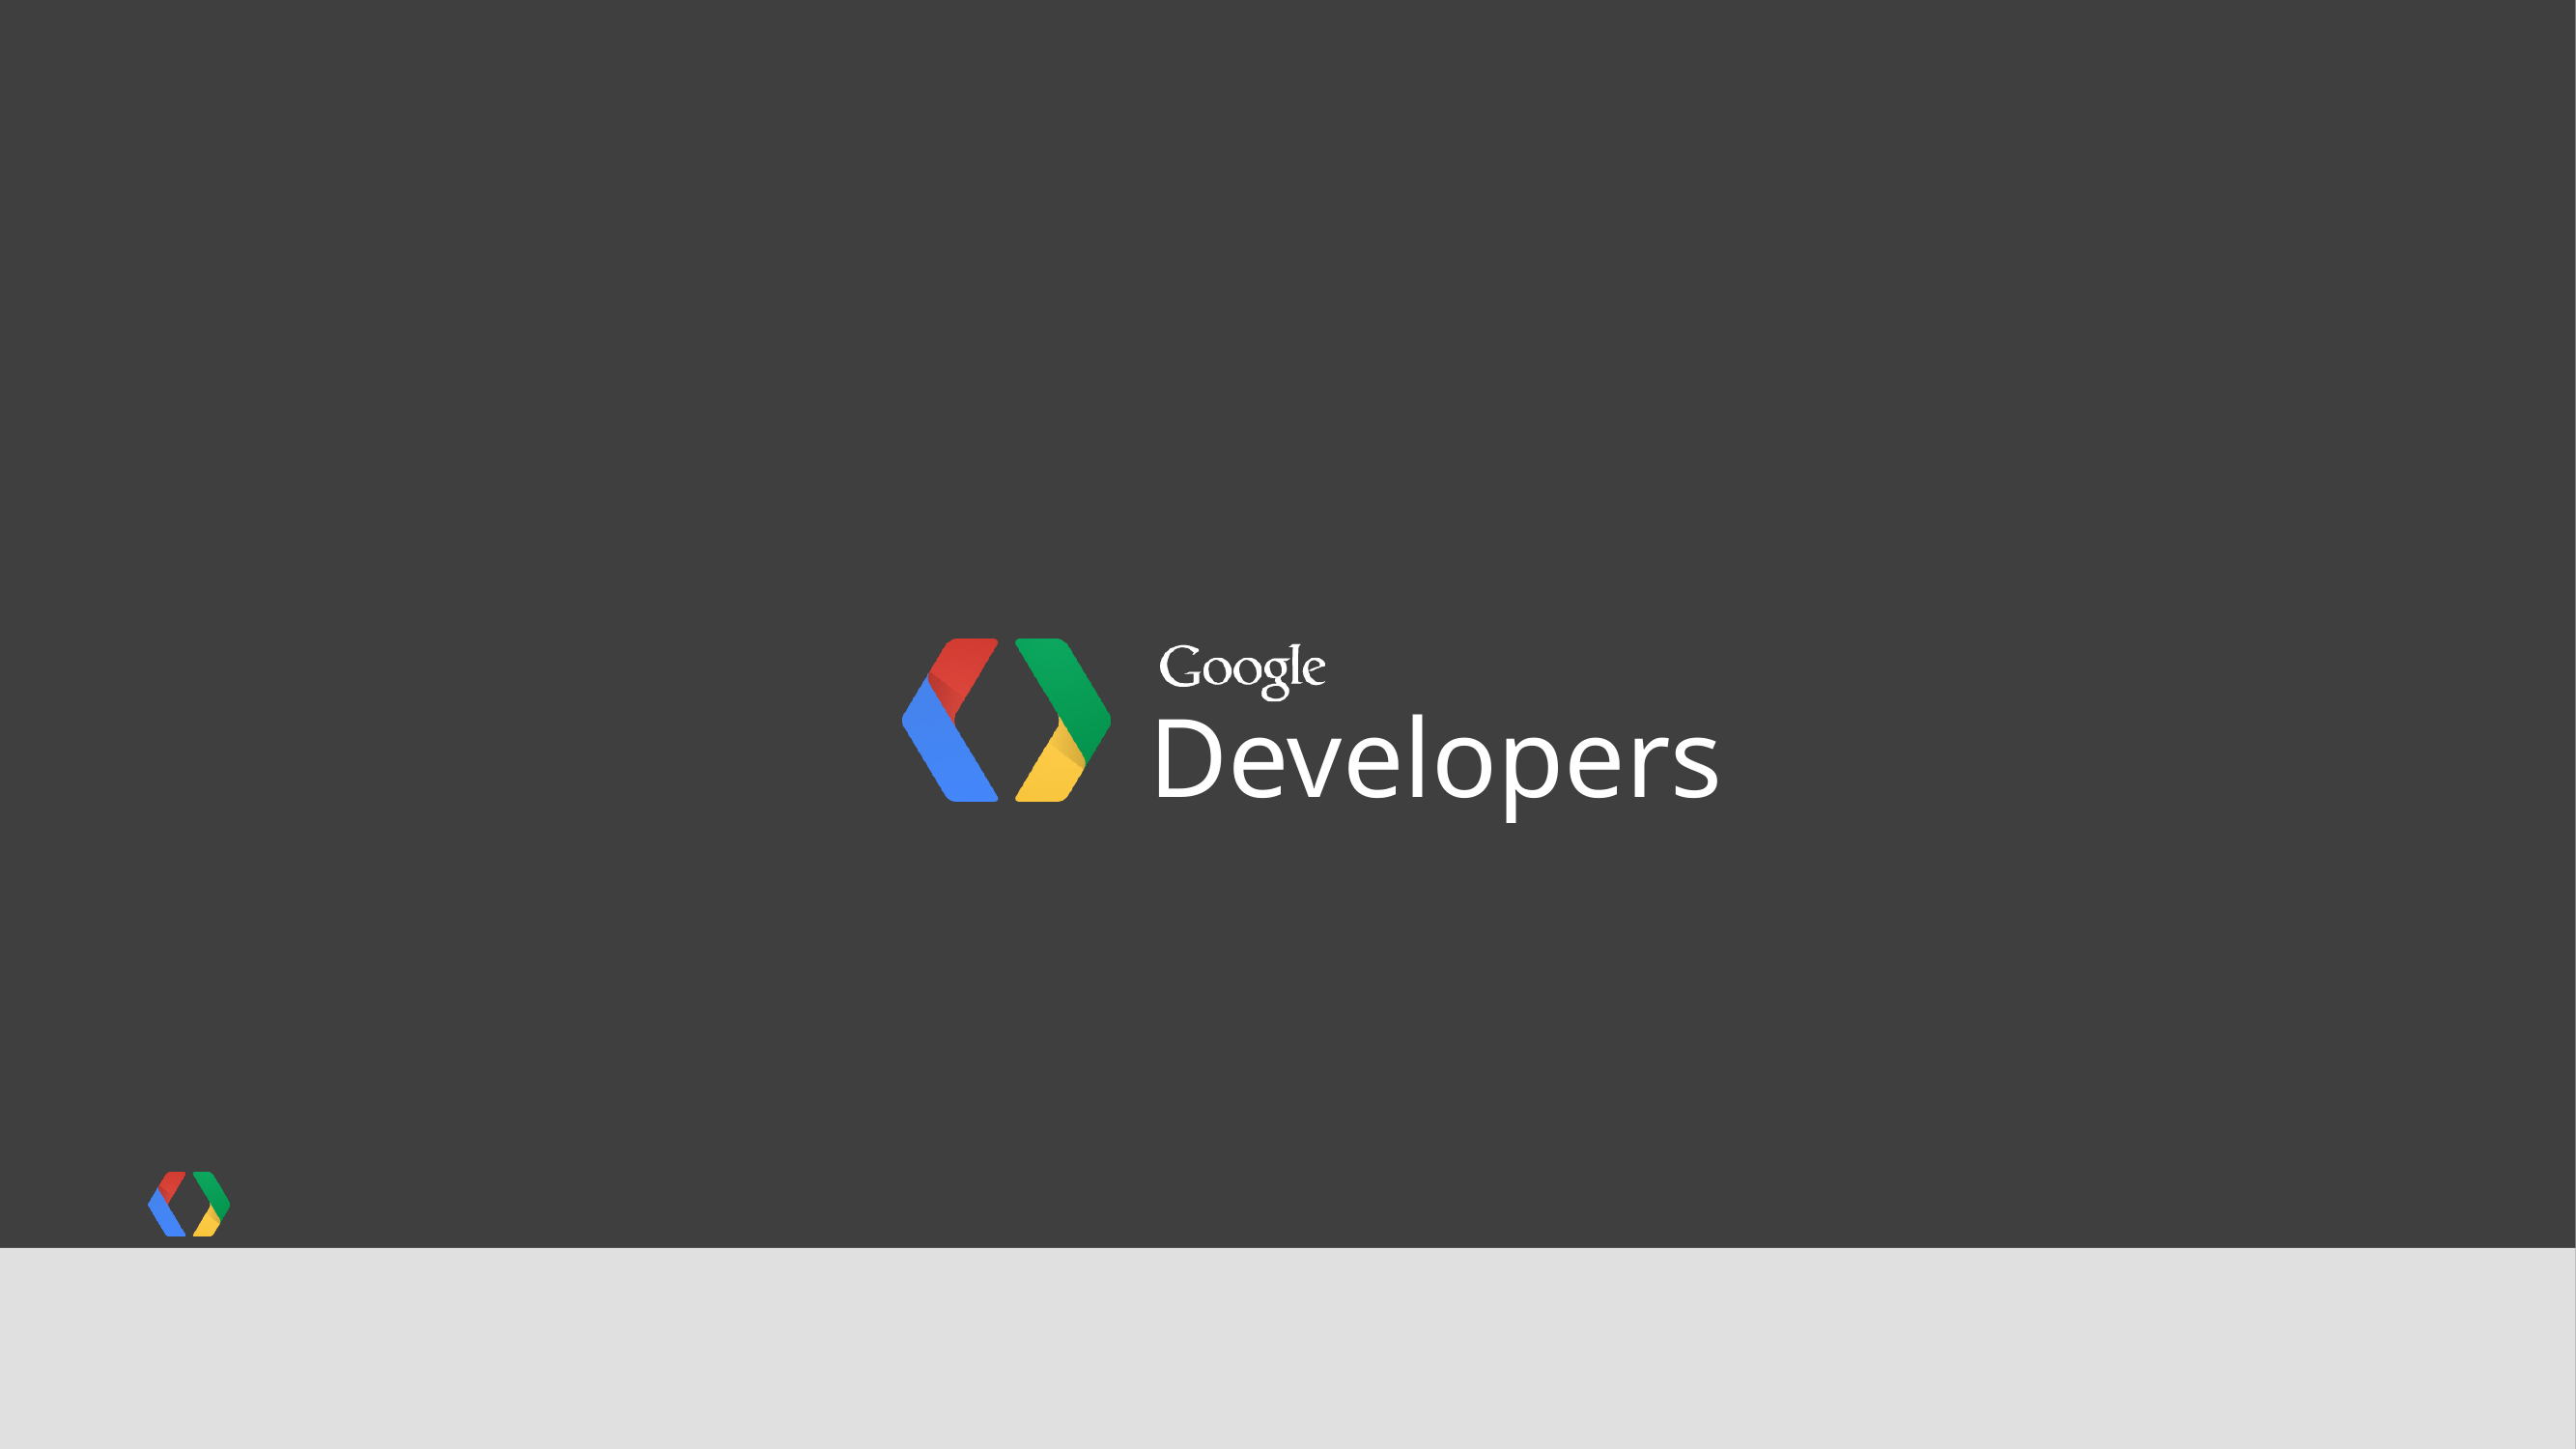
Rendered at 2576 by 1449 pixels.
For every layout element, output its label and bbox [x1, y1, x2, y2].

picture [902, 638, 1325, 802]
picture [148, 1172, 230, 1236]
